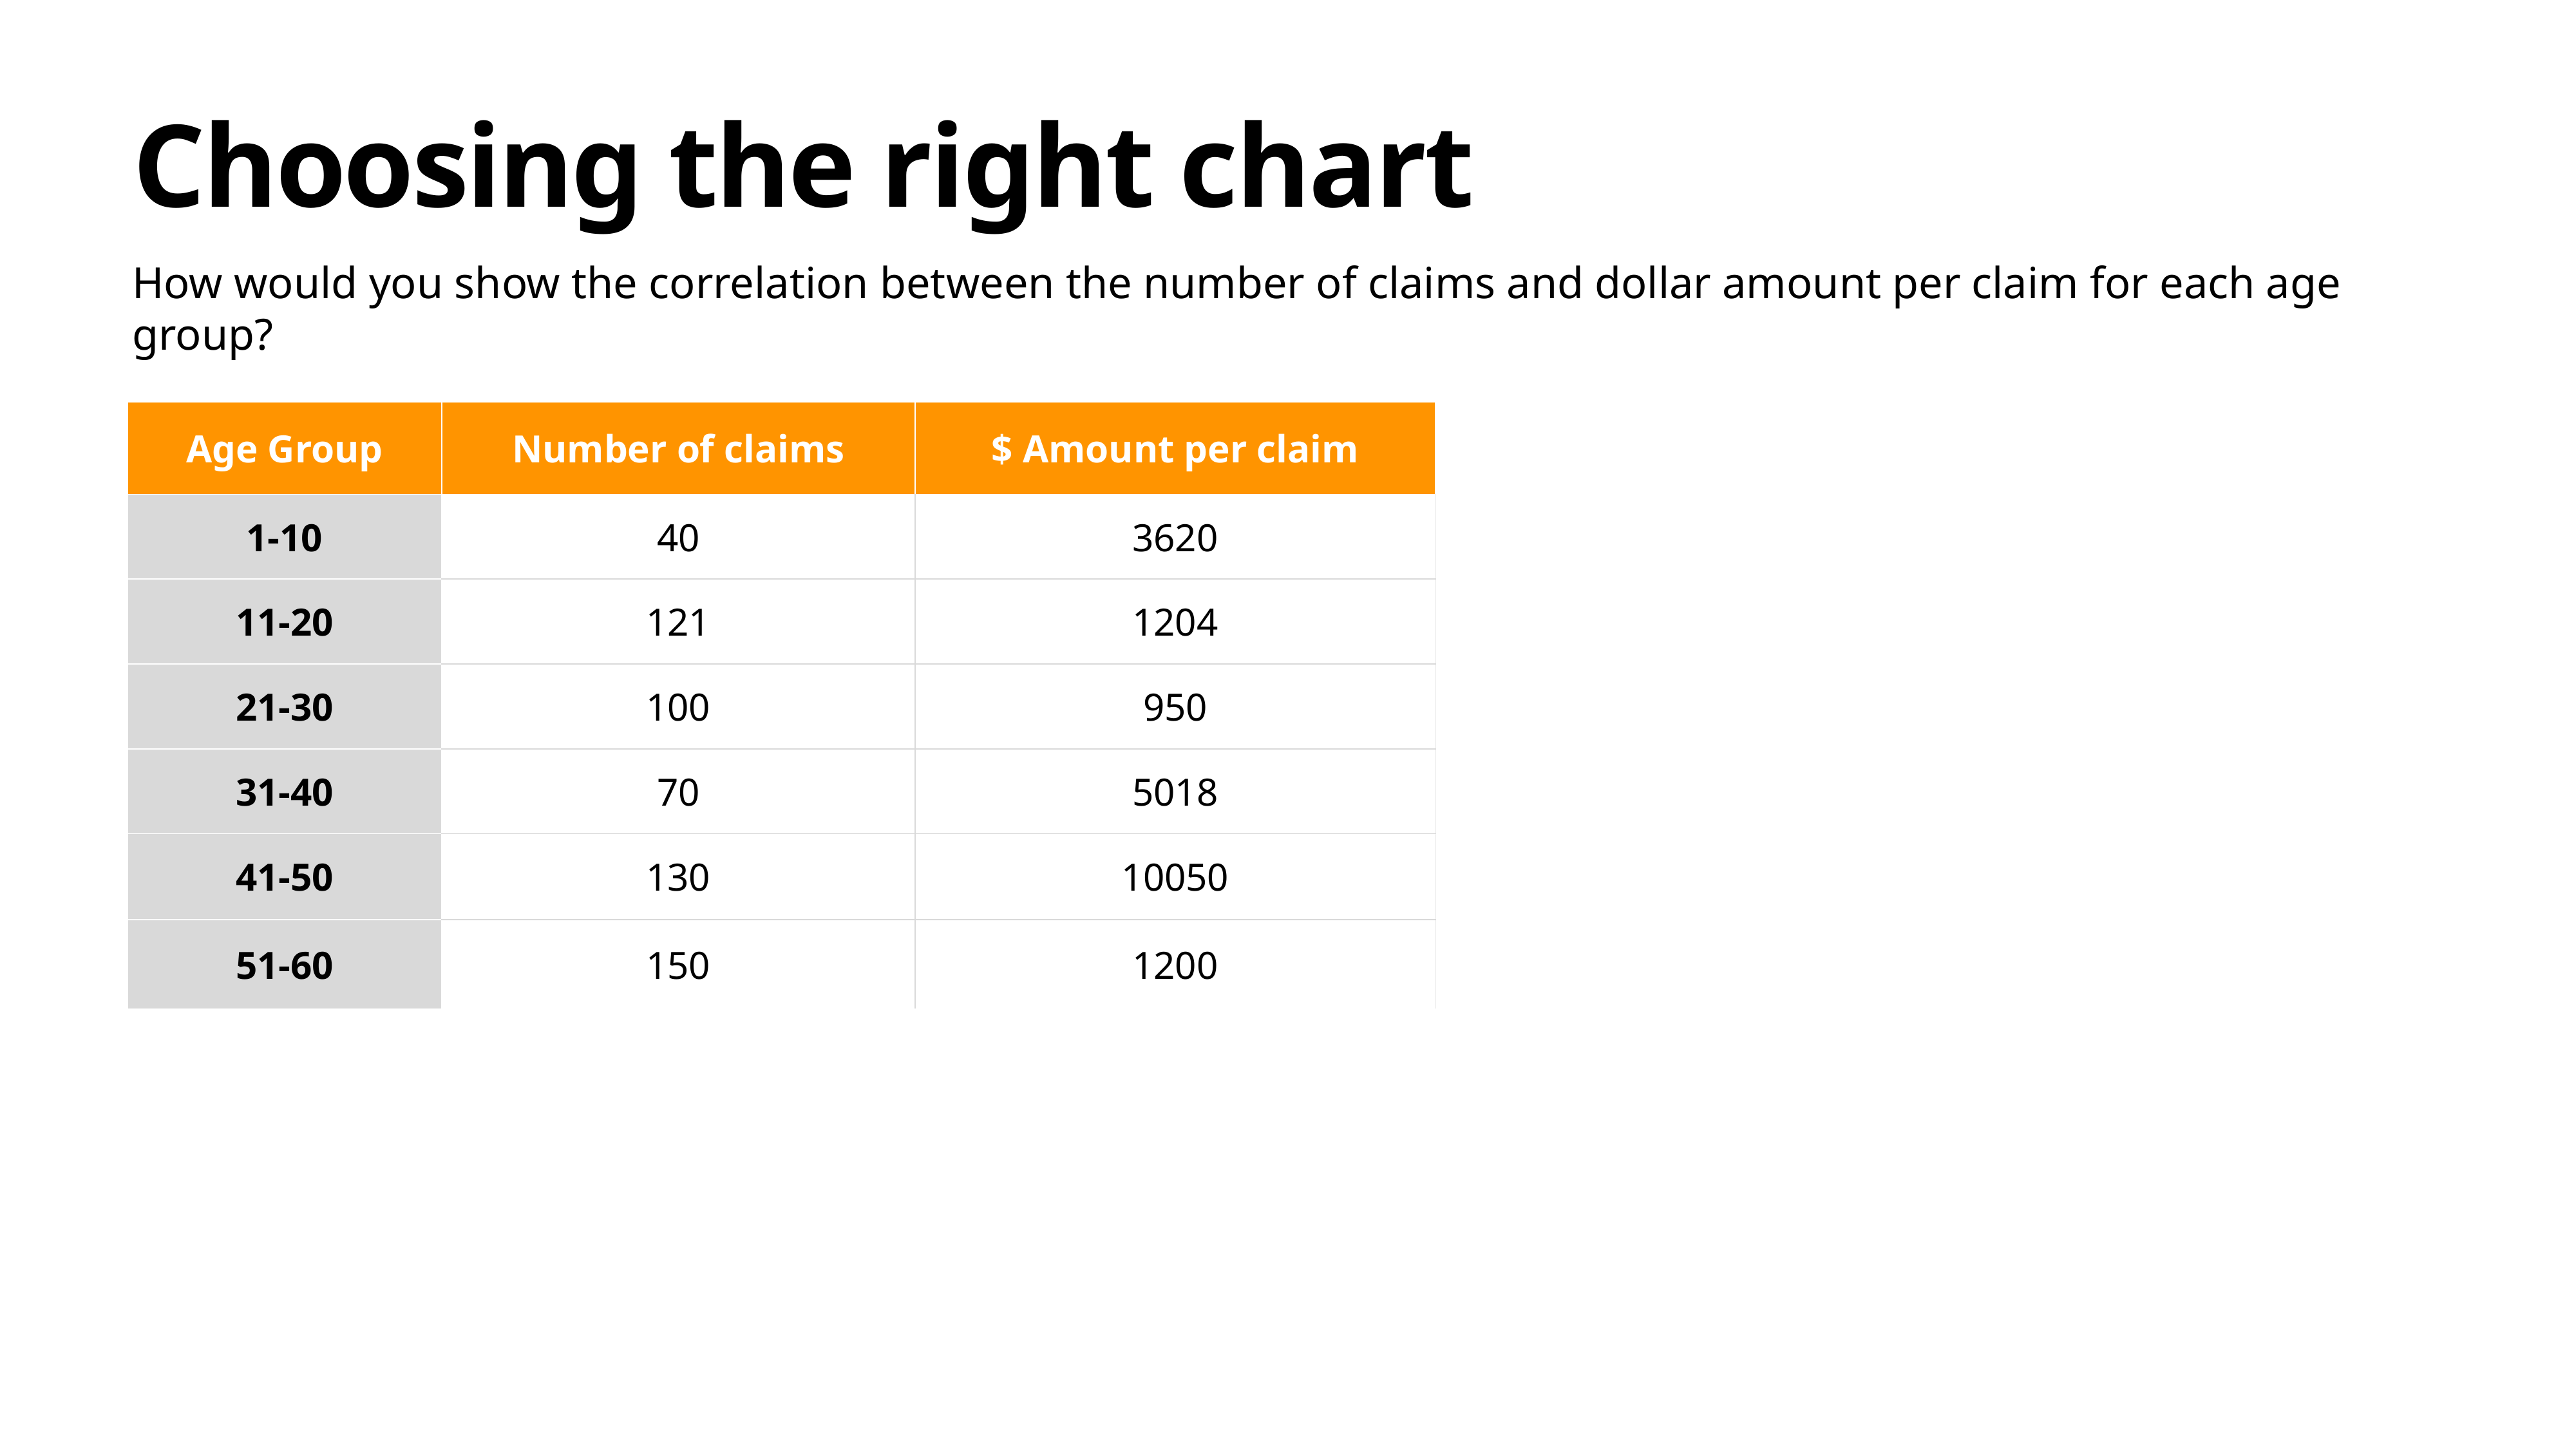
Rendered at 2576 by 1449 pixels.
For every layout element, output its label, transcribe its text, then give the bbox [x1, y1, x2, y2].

table_header Age Group [128, 402, 441, 494]
table_cell 3620 [916, 495, 1435, 578]
table_cell 130 [442, 834, 914, 919]
list How would you show the correlation between the number of claims and dollar amount per claim for each age group? [127, 250, 2449, 367]
table_cell 1204 [916, 580, 1435, 663]
table_cell 5018 [916, 750, 1435, 833]
table_cell 41-50 [128, 834, 441, 919]
table_cell 950 [916, 665, 1435, 748]
table_cell 40 [442, 495, 914, 578]
table_cell 121 [442, 580, 914, 663]
table_cell 1200 [916, 920, 1435, 1009]
table_cell 10050 [916, 834, 1435, 919]
table_cell 100 [442, 665, 914, 748]
title Choosing the right chart [127, 113, 2449, 250]
table_cell 70 [442, 750, 914, 833]
table_cell 1-10 [128, 495, 441, 578]
table_cell 21-30 [128, 665, 441, 748]
table_cell 31-40 [128, 750, 441, 833]
table_cell 11-20 [128, 580, 441, 663]
table_header $ Amount per claim [916, 402, 1435, 494]
table_cell 150 [442, 920, 914, 1009]
table_header Number of claims [442, 402, 914, 494]
table_cell 51-60 [128, 920, 441, 1009]
